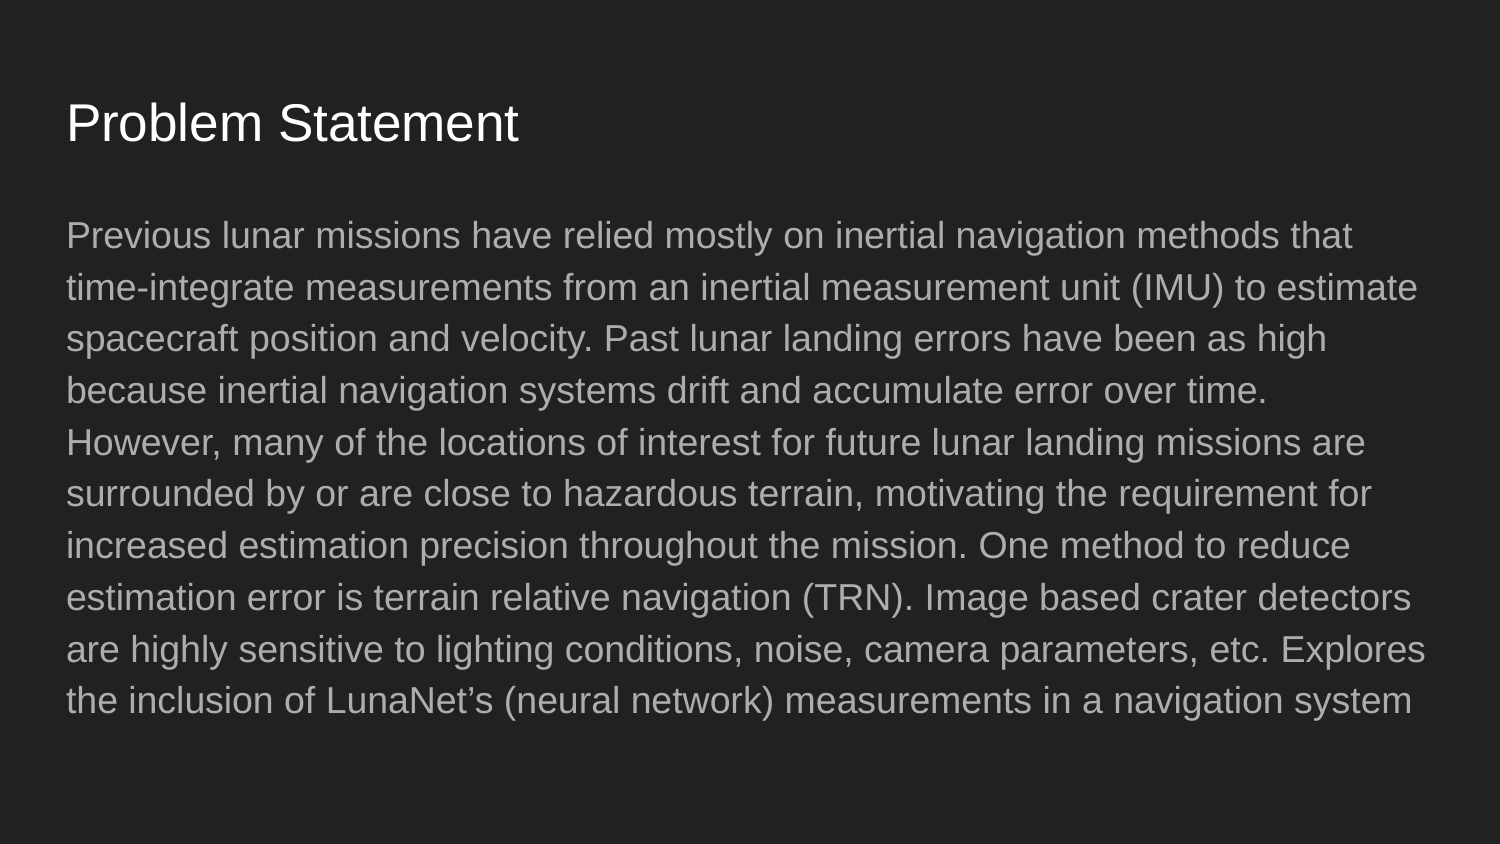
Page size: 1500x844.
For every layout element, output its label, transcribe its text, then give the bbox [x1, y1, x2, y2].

title Problem Statement [51, 72, 1449, 167]
list Previous lunar missions have relied mostly on inertial navigation methods that time-integrate measurements from an inertial measurement unit (IMU) to estimate spacecraft position and velocity. Past lunar landing errors have been as high because inertial navigation systems drift and accumulate error over time. However, many of the locations of interest for future lunar landing missions are surrounded by or are close to hazardous terrain, motivating the requirement for increased estimation precision throughout the mission. One method to reduce estimation error is terrain relative navigation (TRN). Image based crater detectors are highly sensitive to lighting conditions, noise, camera parameters, etc. Explores the inclusion of LunaNet’s (neural network) measurements in a navigation system [51, 189, 1449, 750]
